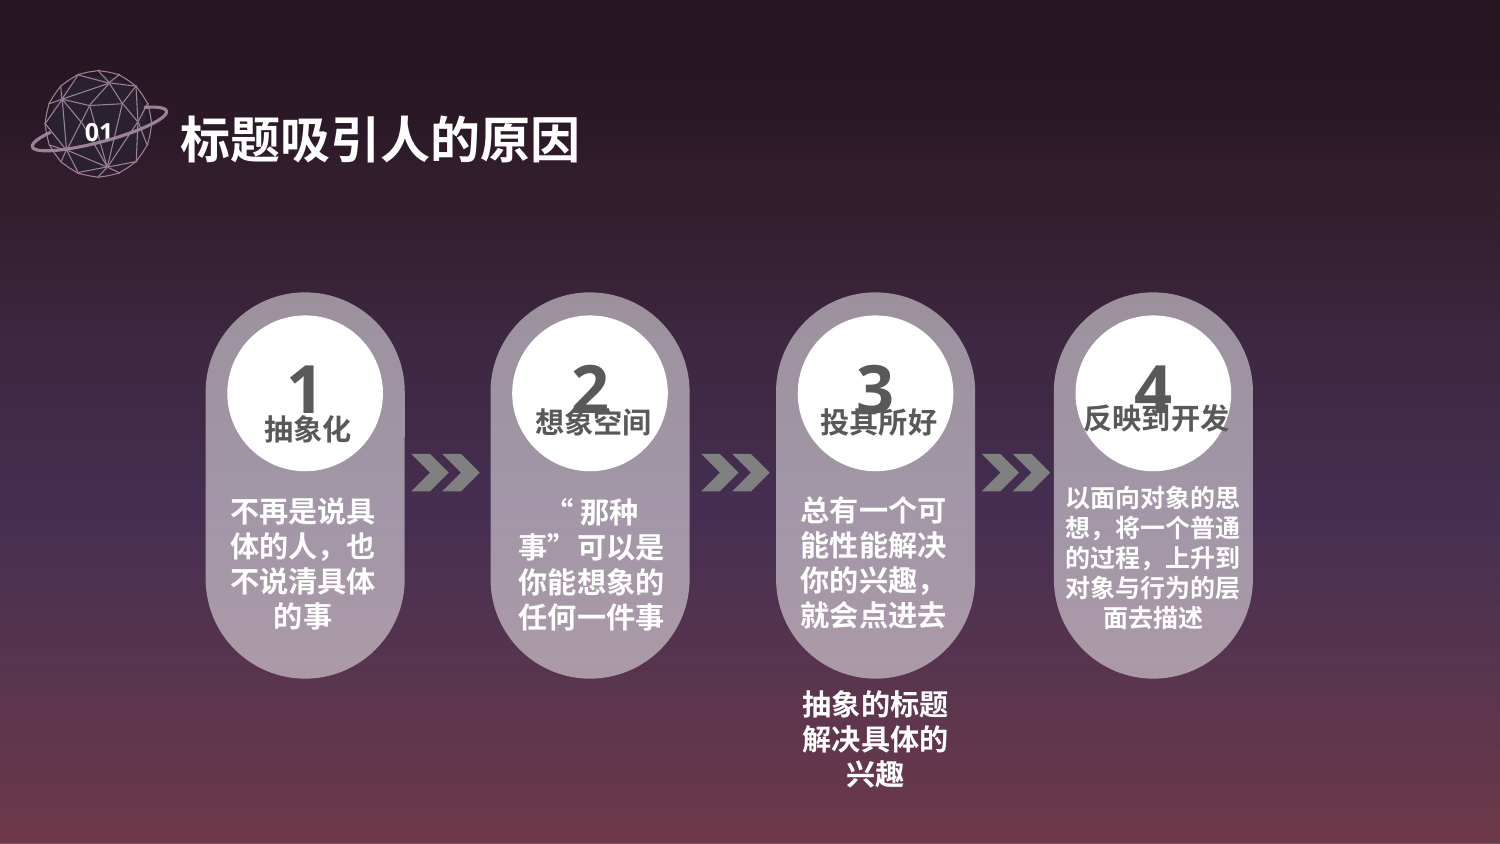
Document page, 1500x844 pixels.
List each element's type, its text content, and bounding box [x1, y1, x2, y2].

text_box 抽象的标题解决具体的兴趣 [786, 679, 965, 799]
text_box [30, 69, 169, 200]
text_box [701, 453, 770, 492]
picture [0, 0, 1500, 844]
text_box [1042, 292, 1265, 679]
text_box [776, 292, 976, 679]
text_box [981, 453, 1051, 492]
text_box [490, 292, 690, 679]
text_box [411, 453, 480, 492]
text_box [205, 292, 405, 679]
text_box 标题吸引人的原因 [169, 70, 673, 176]
